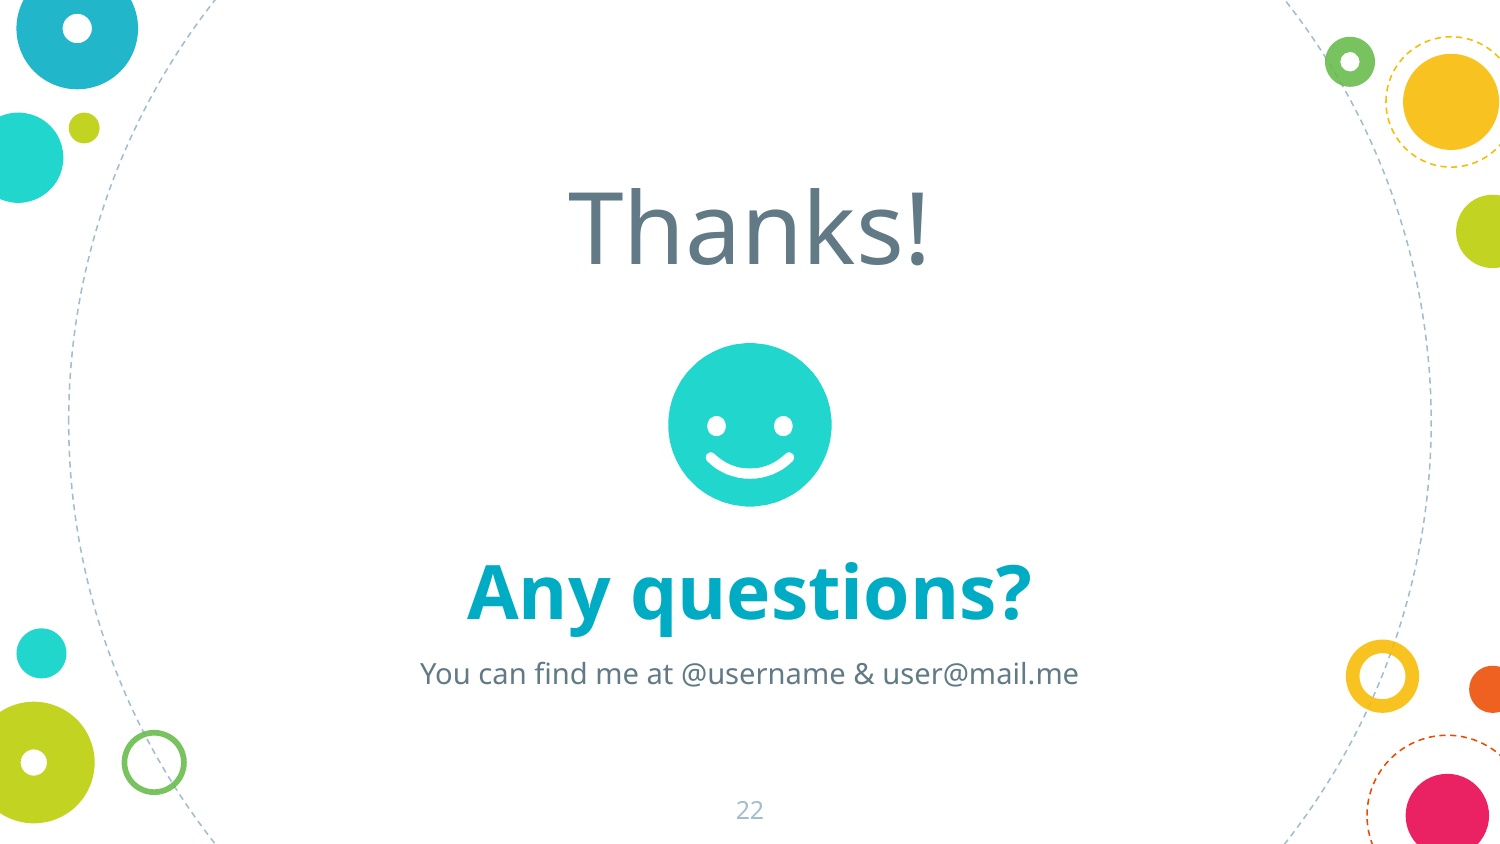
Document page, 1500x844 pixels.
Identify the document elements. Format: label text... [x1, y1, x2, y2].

list You can find me at @username & user@mail.me [209, 640, 1291, 771]
subtitle Any questions? [209, 529, 1291, 640]
text_box [668, 343, 832, 507]
slide_number 22 [711, 779, 789, 844]
title Thanks! [112, 109, 1388, 300]
